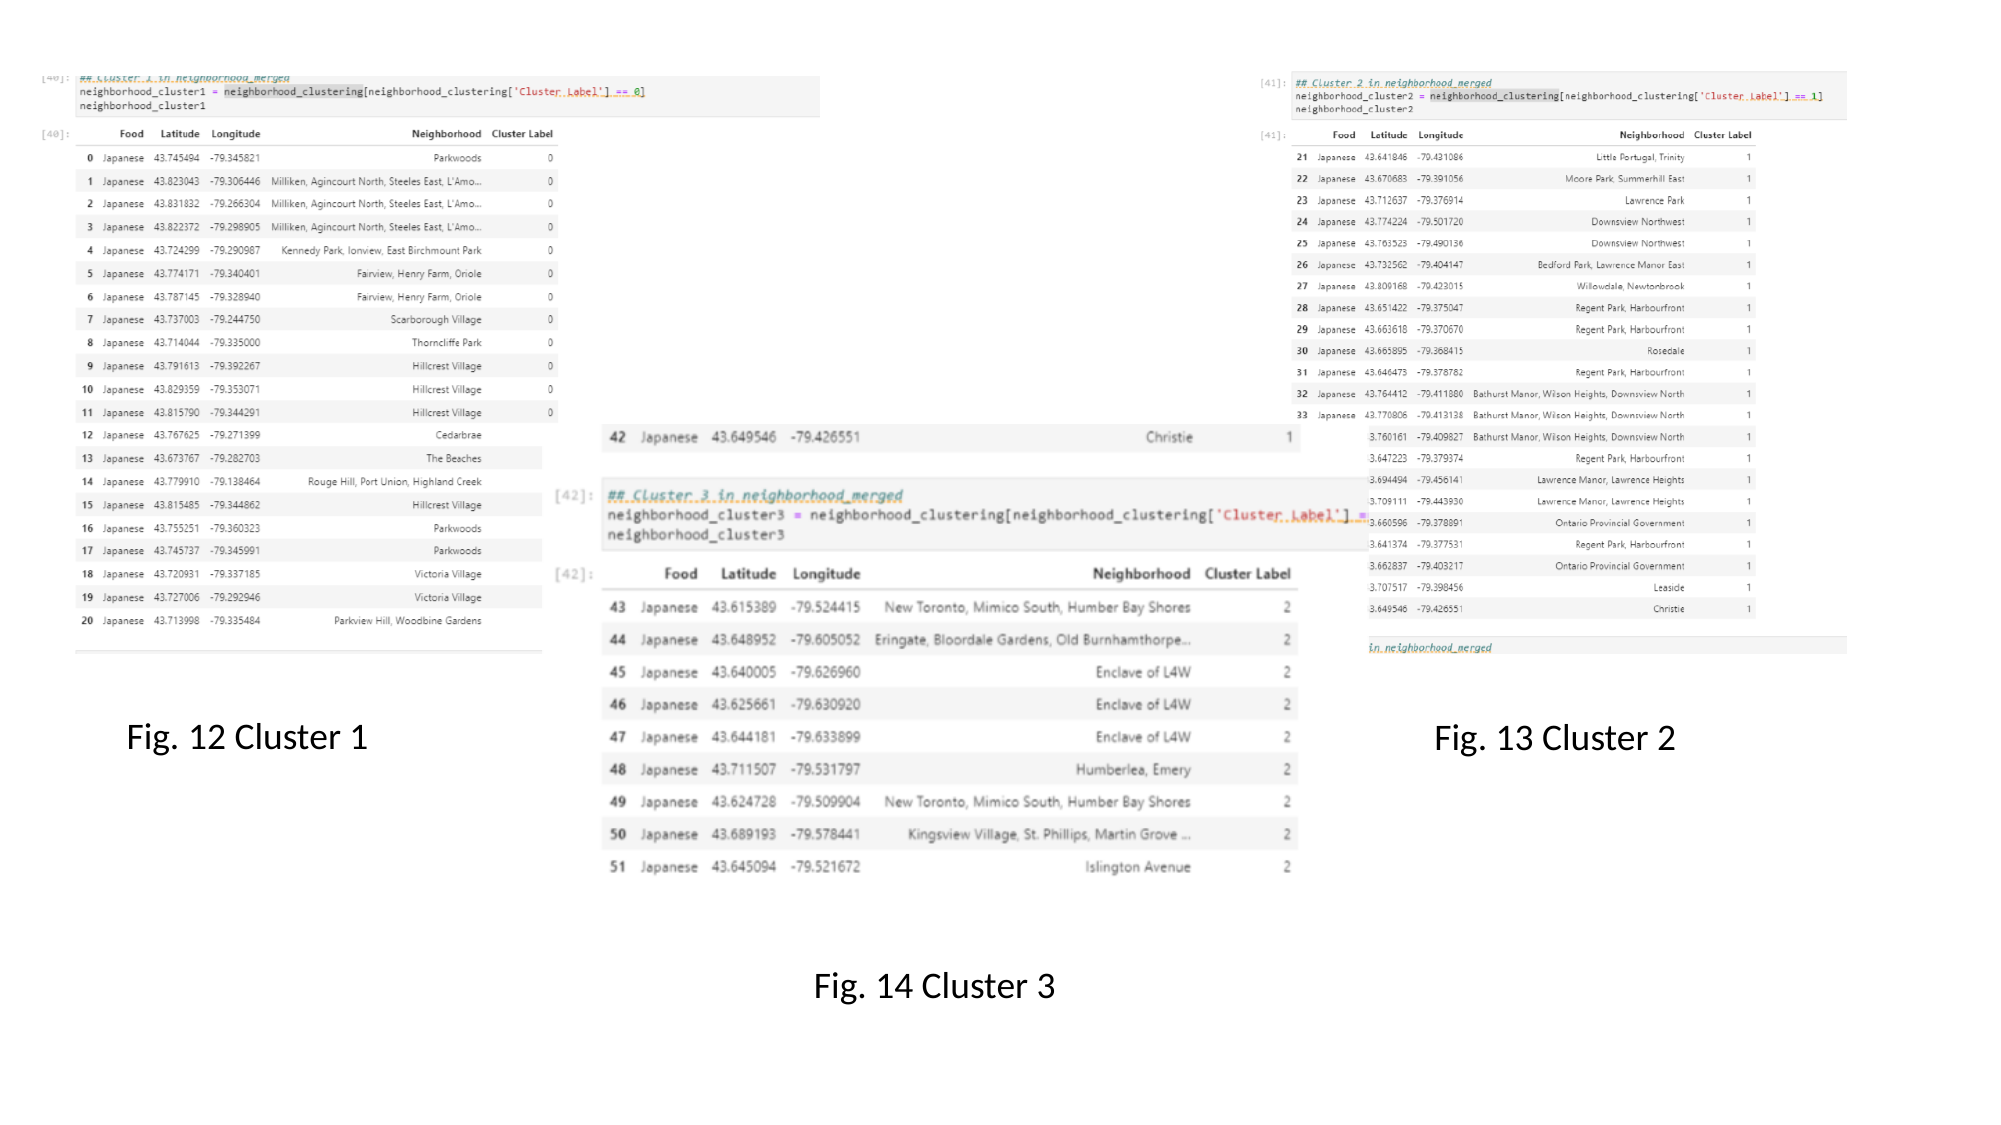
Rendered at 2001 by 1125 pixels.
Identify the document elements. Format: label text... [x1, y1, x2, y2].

text_box Fig. 14 Cluster 3 [798, 984, 1249, 1013]
text_box Fig. 12 Cluster 1 [111, 704, 542, 765]
picture [6, 52, 1847, 984]
text_box Fig. 13 Cluster 2 [1419, 705, 1870, 766]
